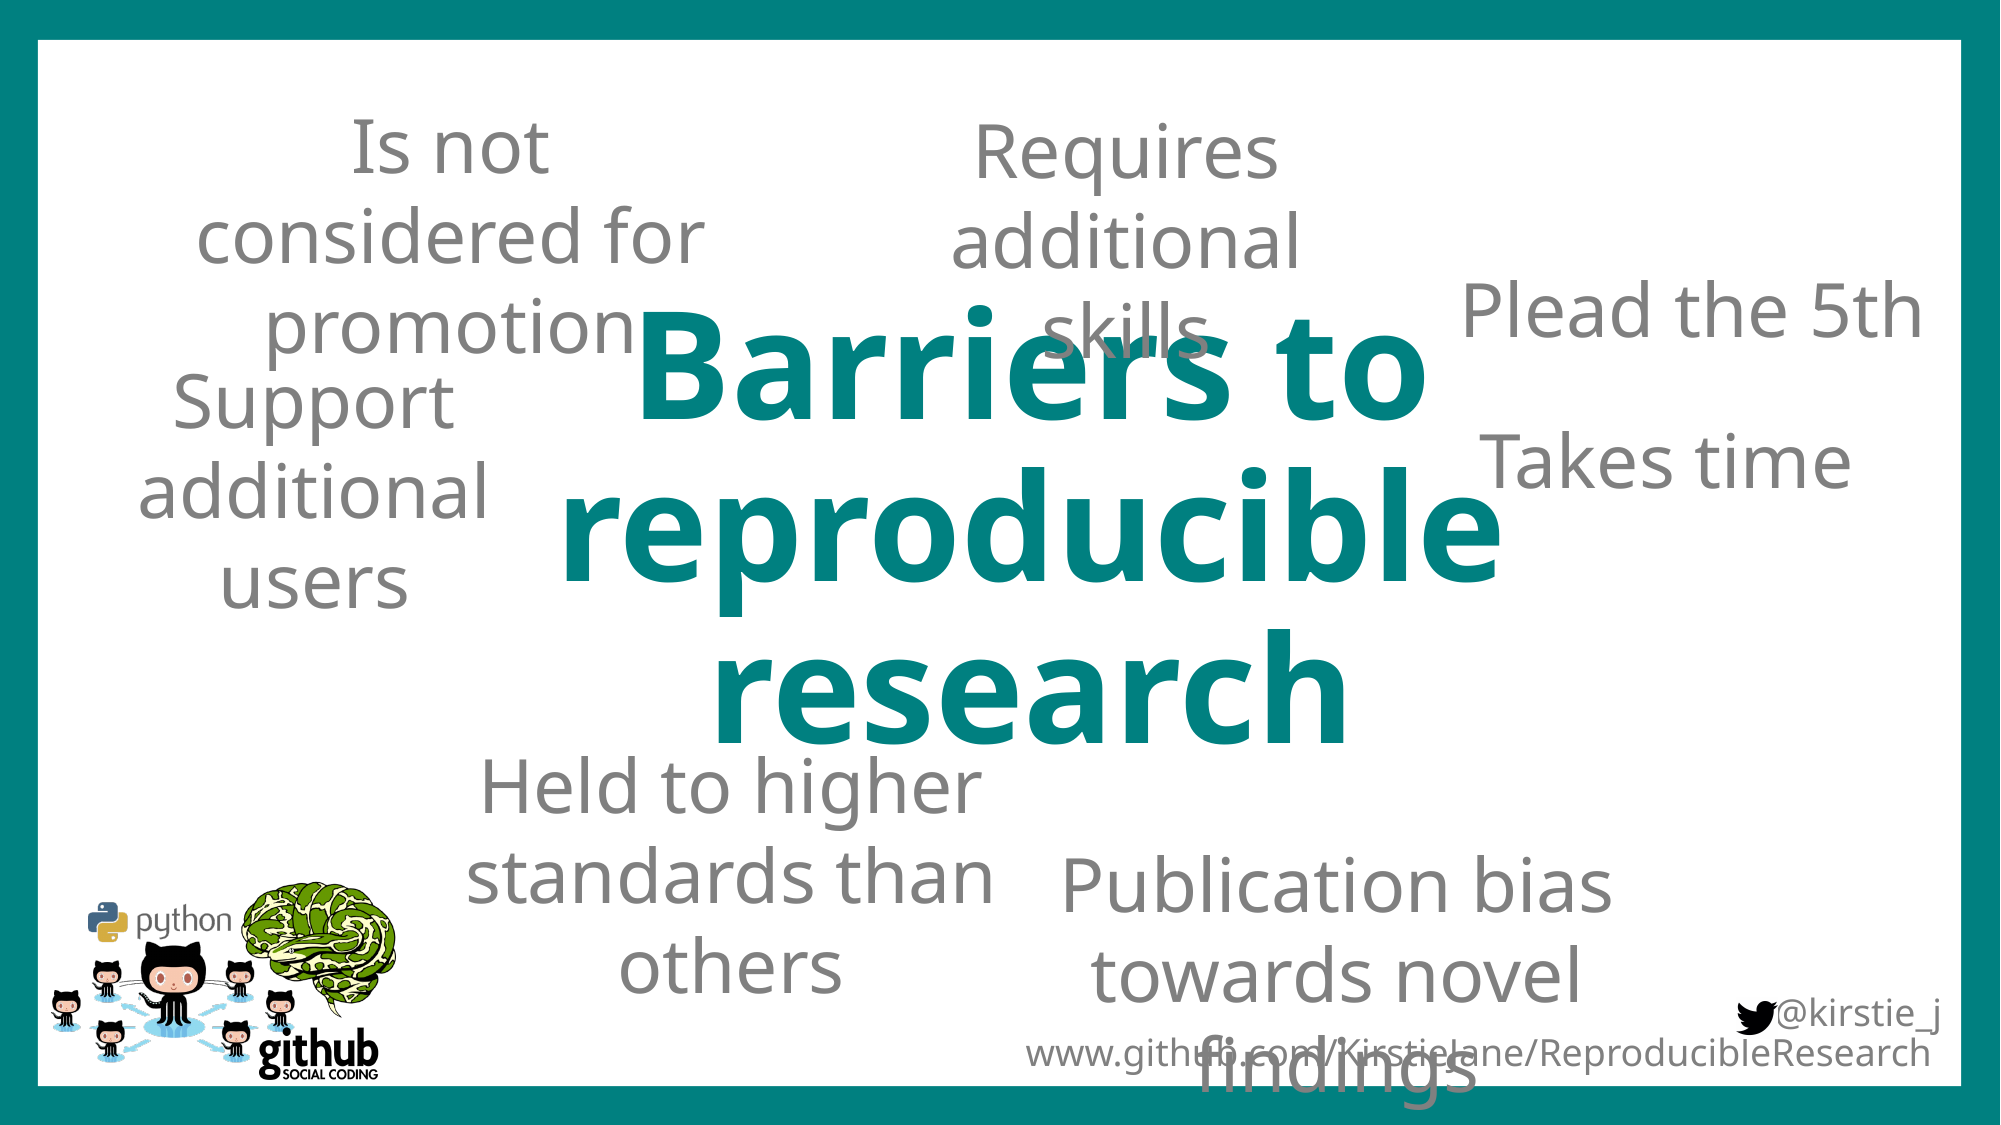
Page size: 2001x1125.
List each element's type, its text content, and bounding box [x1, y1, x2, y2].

title Barriers to reproducible research [213, 293, 1849, 774]
text_box Requires additional skills [855, 96, 1398, 381]
text_box Held to higher standards than others [431, 731, 1032, 1017]
text_box Plead the 5th [1412, 254, 1973, 360]
text_box Is not considered for promotion [170, 90, 732, 376]
picture [1736, 997, 1778, 1039]
text_box Publication bias towards novel findings [968, 829, 1707, 1115]
text_box Takes time [1397, 406, 1935, 512]
text_box Support additional users [45, 346, 584, 631]
picture [51, 872, 396, 1080]
